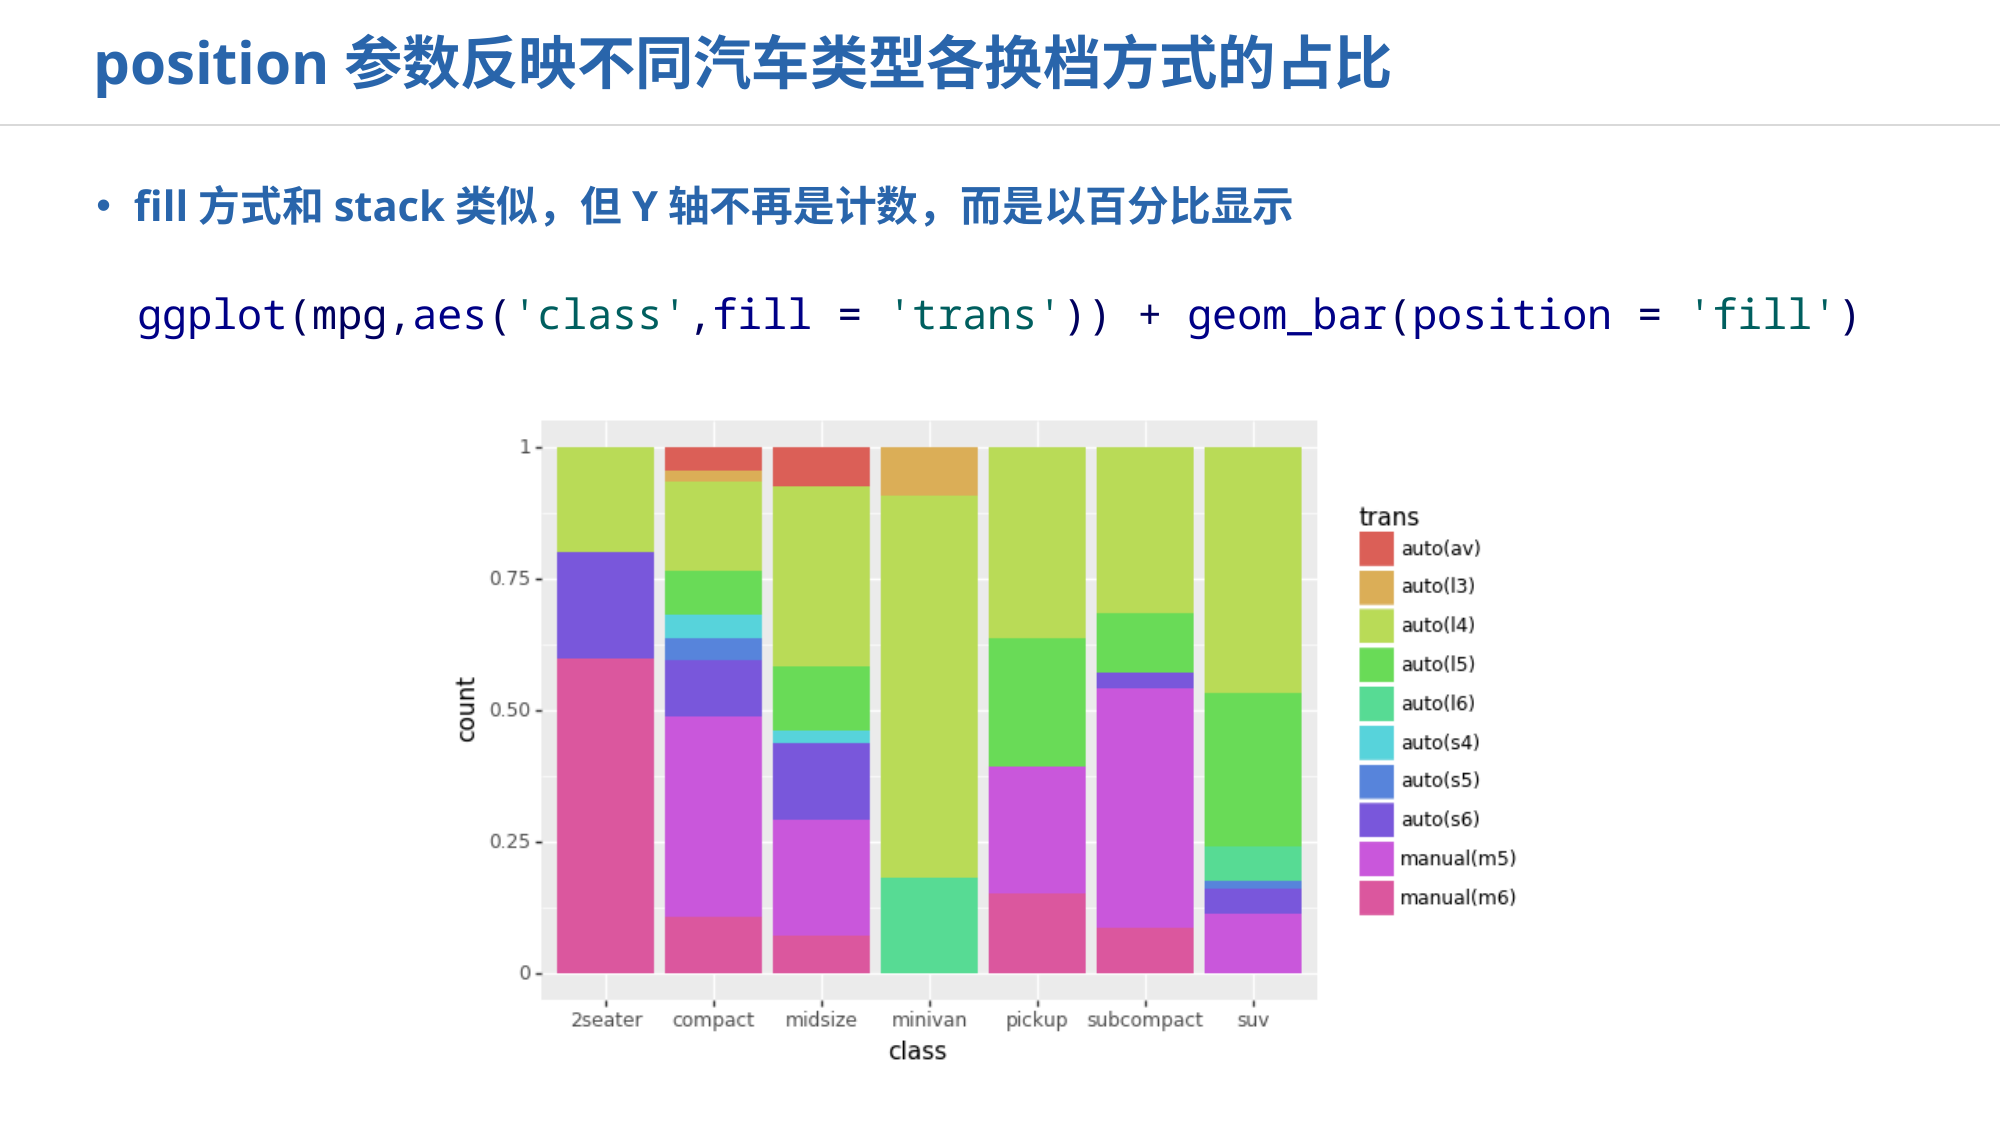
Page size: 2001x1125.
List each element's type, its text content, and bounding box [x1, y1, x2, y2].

picture [440, 402, 1560, 1080]
text_box ggplot(mpg,aes('class',fill = 'trans')) + geom_bar(position = 'fill') [122, 280, 1878, 346]
text_box fill方式和stack类似，但Y轴不再是计数，而是以百分比显示 [81, 172, 1736, 976]
text_box position参数反映不同汽车类型各换档方式的占比 [78, 19, 1414, 106]
